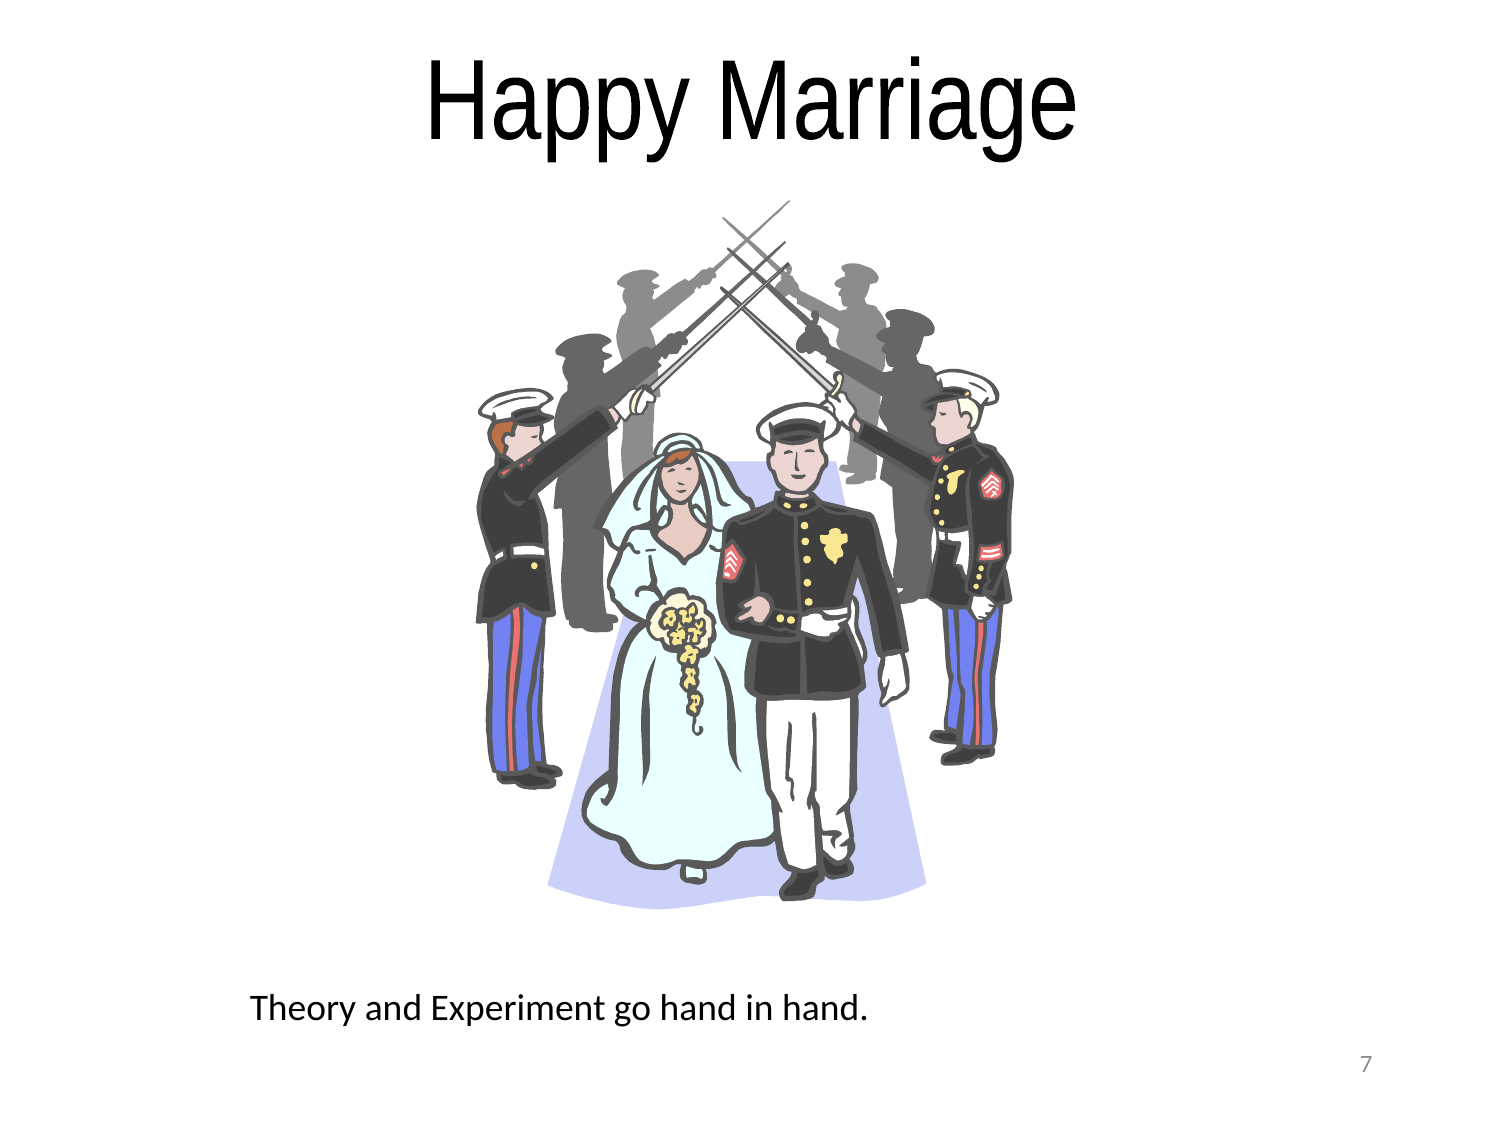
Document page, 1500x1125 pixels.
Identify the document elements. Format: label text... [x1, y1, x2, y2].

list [474, 199, 1016, 910]
slide_number 7 [1074, 1025, 1388, 1100]
text_box Theory and Experiment go hand in hand. [234, 974, 885, 1035]
